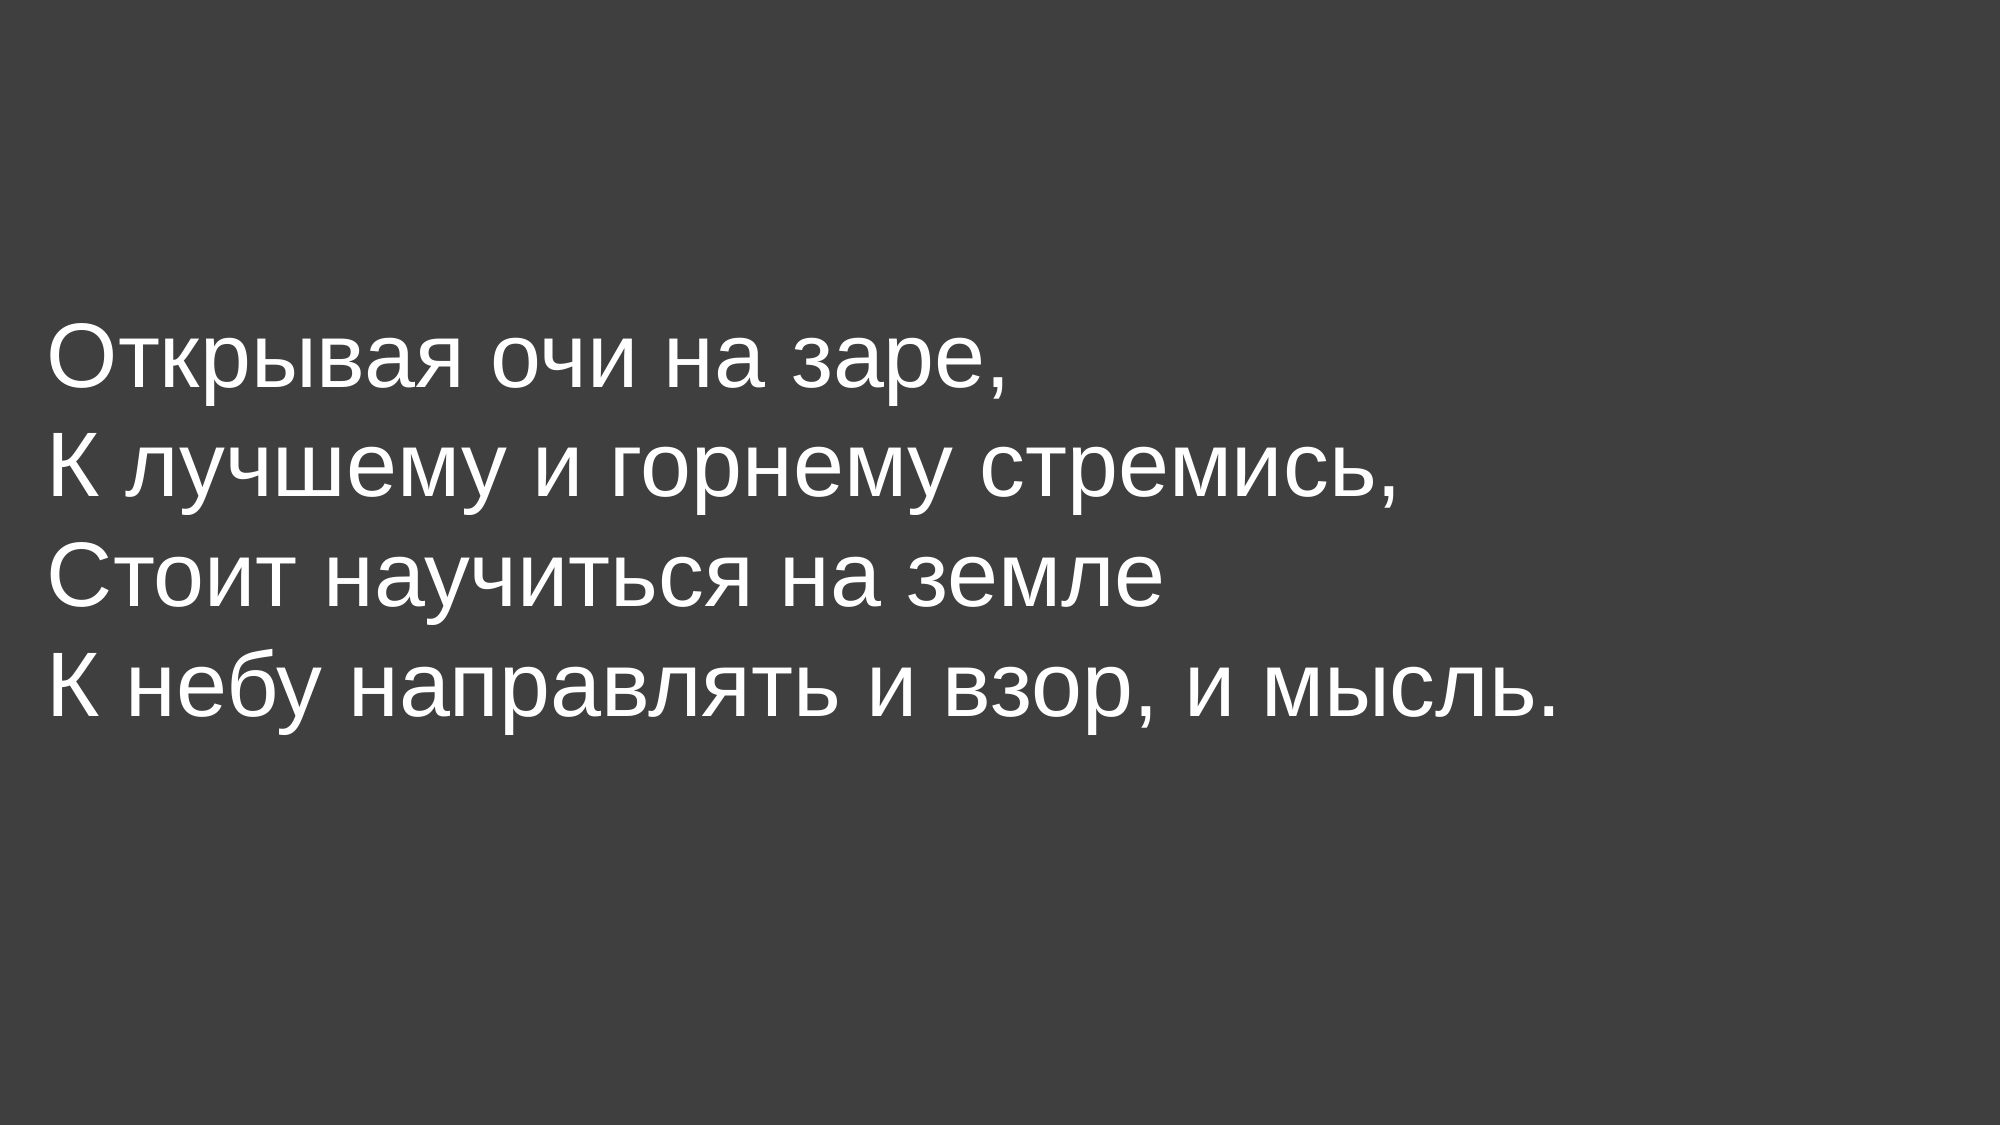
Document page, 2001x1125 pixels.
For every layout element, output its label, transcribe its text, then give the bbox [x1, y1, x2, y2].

text_box Открывая очи на заре, К лучшему и горнему стремись, Стоит научиться на земле К небу направлять и взор, и мысль. [31, 223, 1710, 1125]
